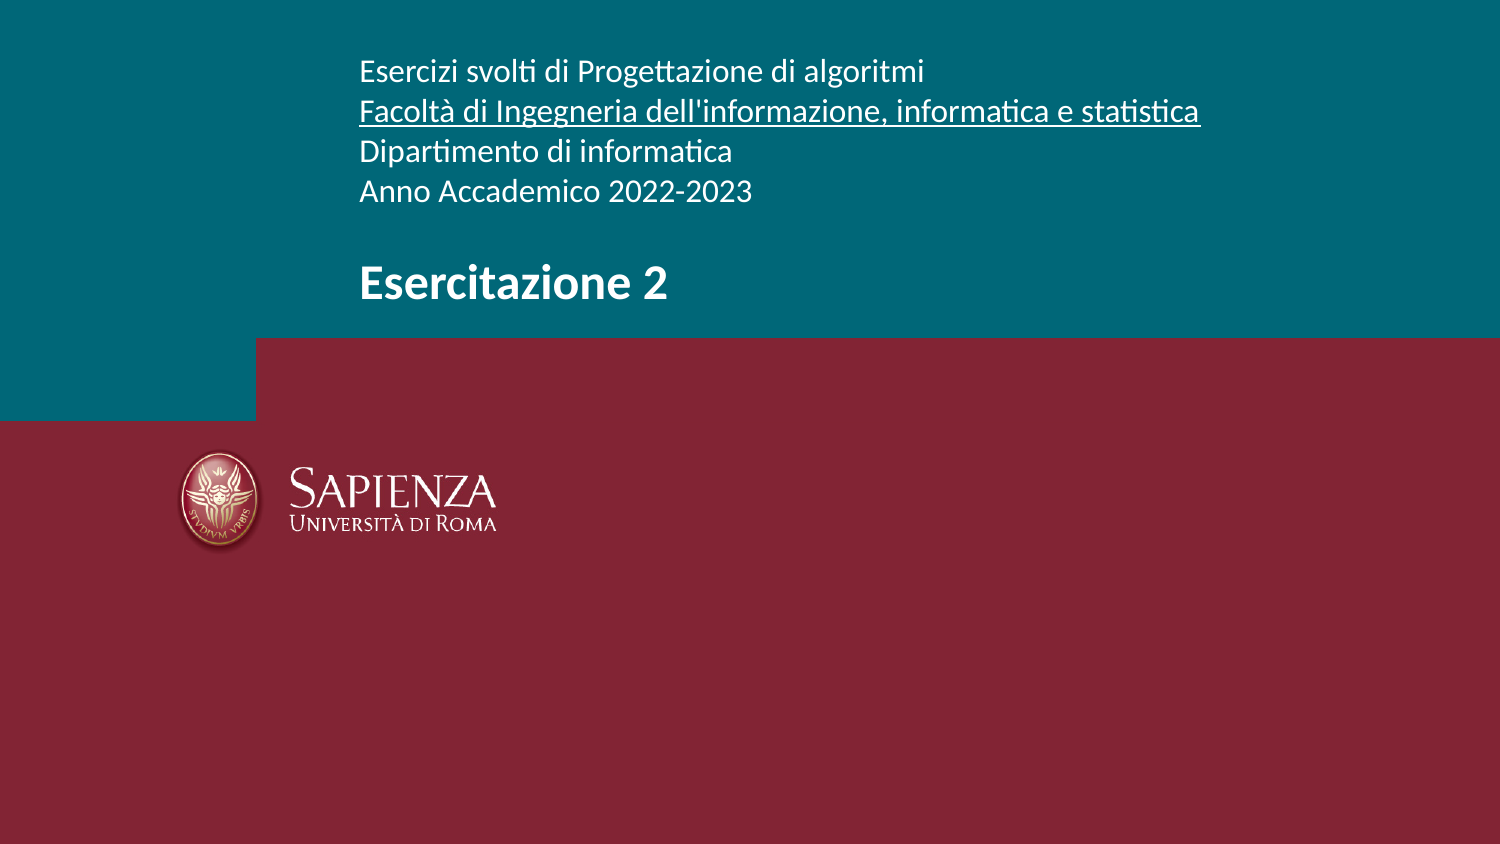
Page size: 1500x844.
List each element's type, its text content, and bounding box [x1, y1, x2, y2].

text_box [0, 0, 1500, 338]
title Esercizi svolti di Progettazione di algoritmi Facoltà di Ingegneria dell'informazione, informatica e statistica Dipartimento di informatica Anno Accademico 2022-2023 Esercitazione 2 [344, 42, 1390, 320]
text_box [0, 339, 1500, 844]
